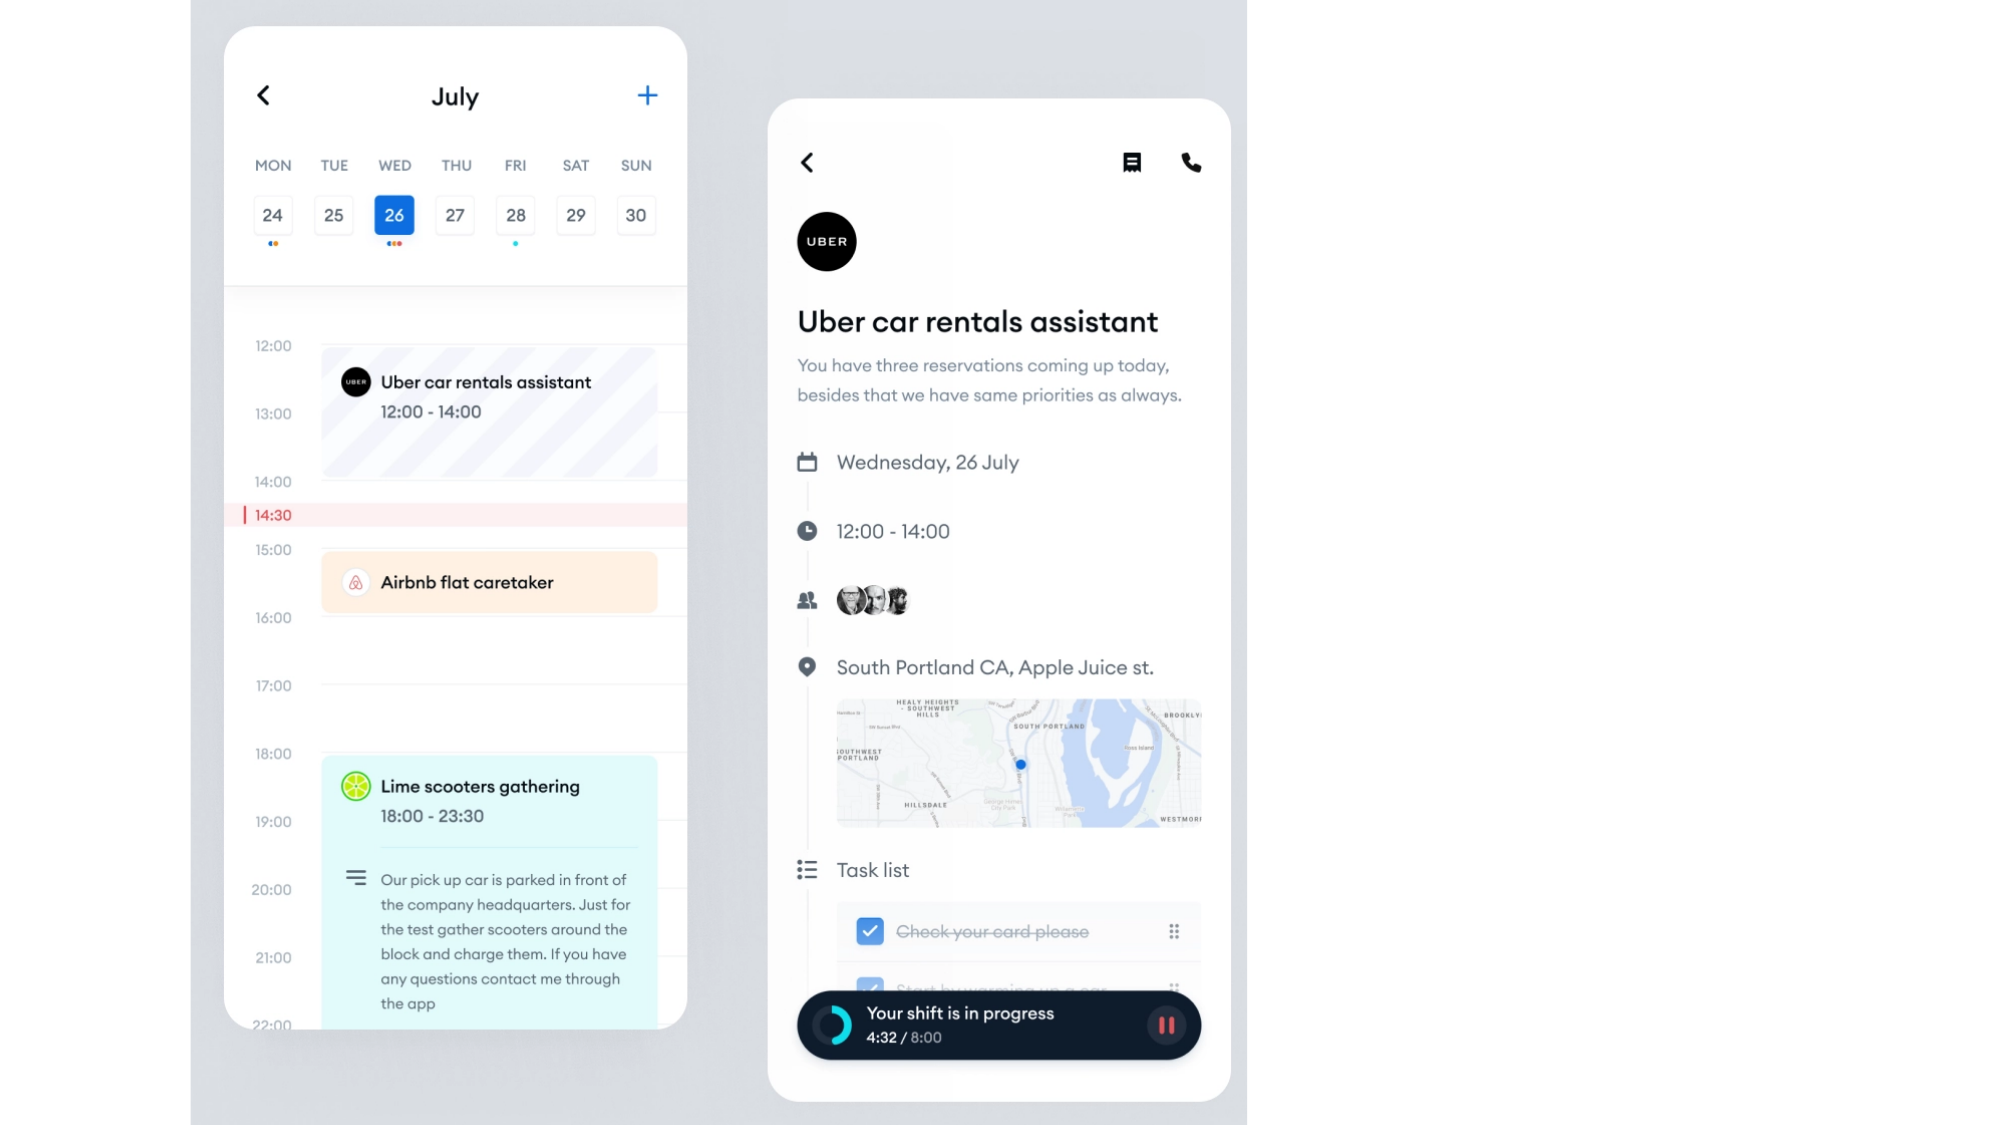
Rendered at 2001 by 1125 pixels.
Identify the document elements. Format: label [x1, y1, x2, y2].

picture [190, 0, 1248, 1125]
